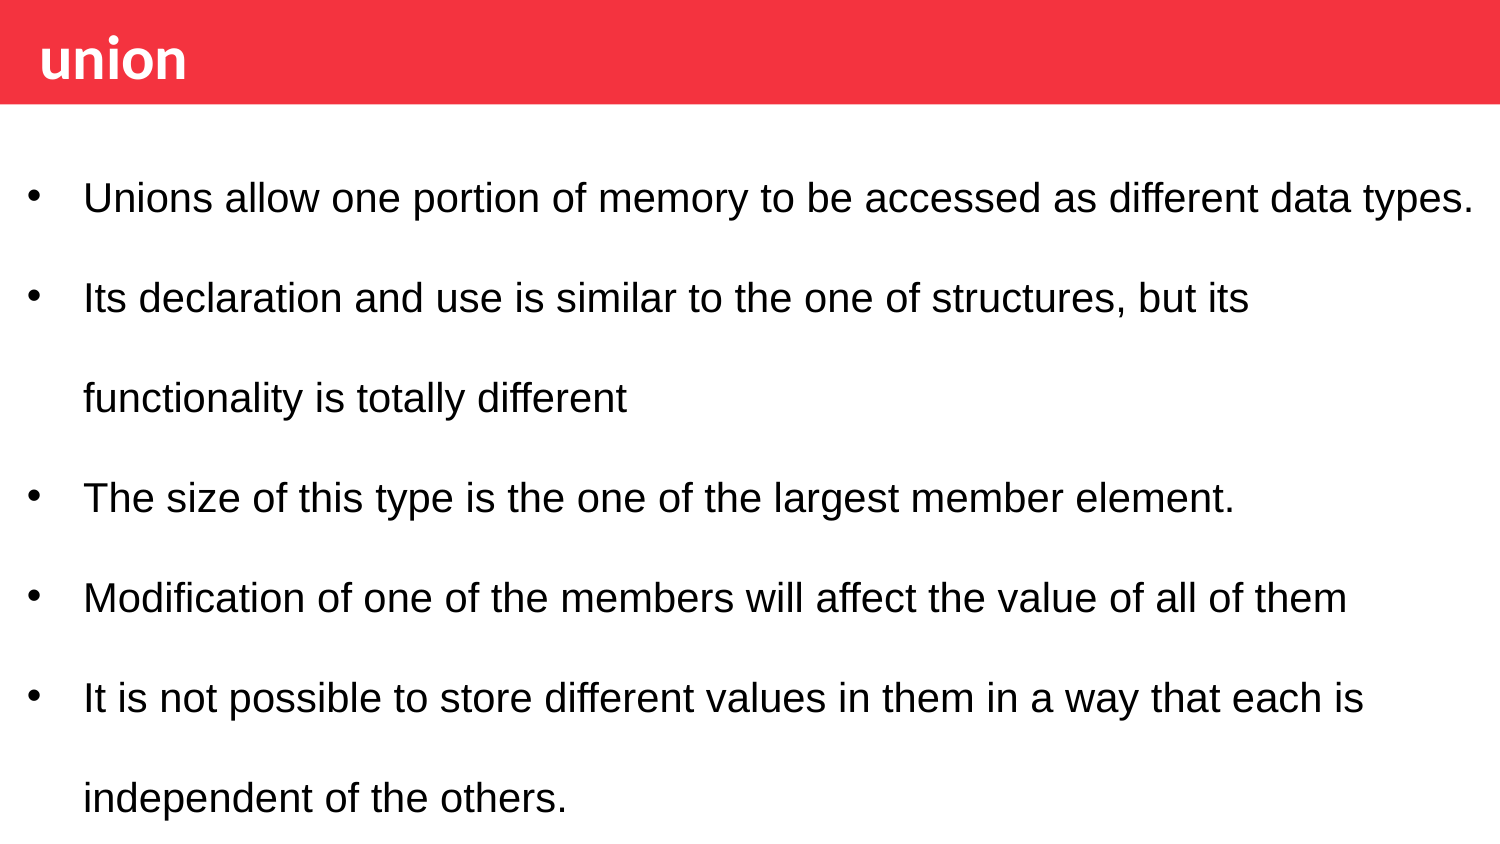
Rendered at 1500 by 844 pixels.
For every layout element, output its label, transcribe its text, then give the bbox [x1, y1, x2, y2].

text_box union [24, 2, 563, 138]
text_box [0, 0, 1500, 105]
text_box Unions allow one portion of memory to be accessed as different data types. Its declaration and use is similar to the one of structures, but its functionality is totally different The size of this type is the one of the largest member element. Modification of one of the members will affect the value of all of them It is not possible to store different values in them in a way that each is independent of the others. [0, 105, 1497, 844]
